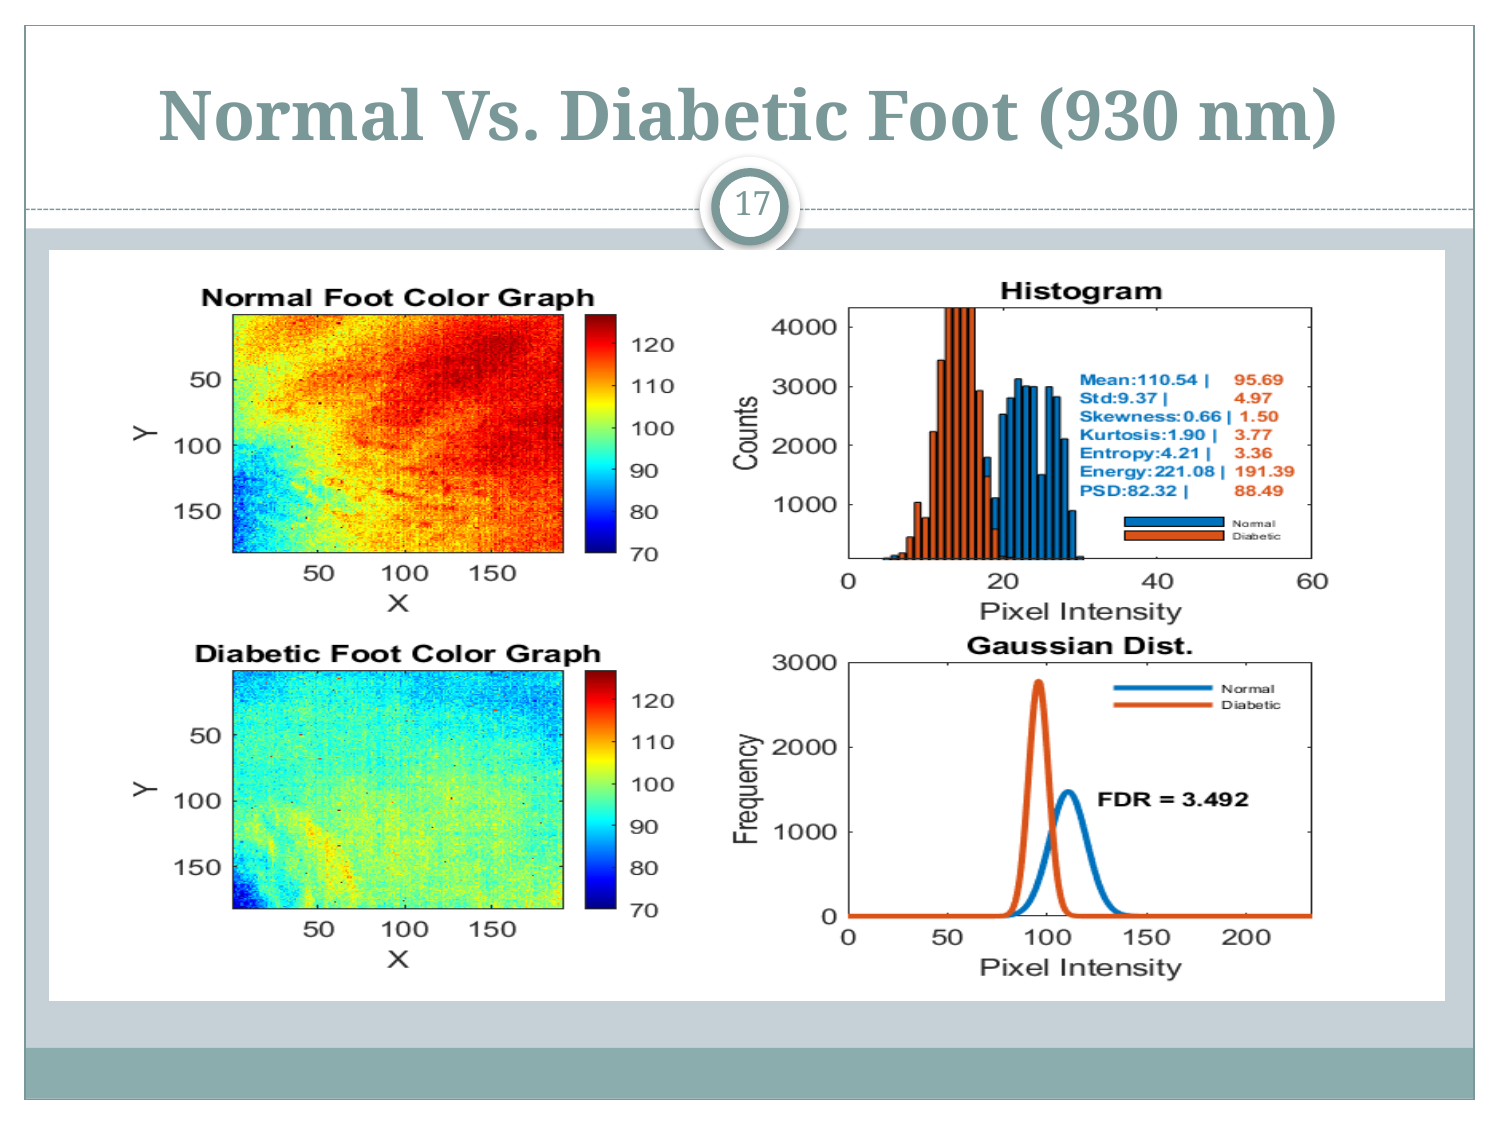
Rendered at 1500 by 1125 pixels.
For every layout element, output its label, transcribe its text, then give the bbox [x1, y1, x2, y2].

picture [49, 250, 1445, 1001]
title Normal Vs. Diabetic Foot (930 nm) [49, 37, 1450, 162]
slide_number 17 [715, 168, 791, 241]
